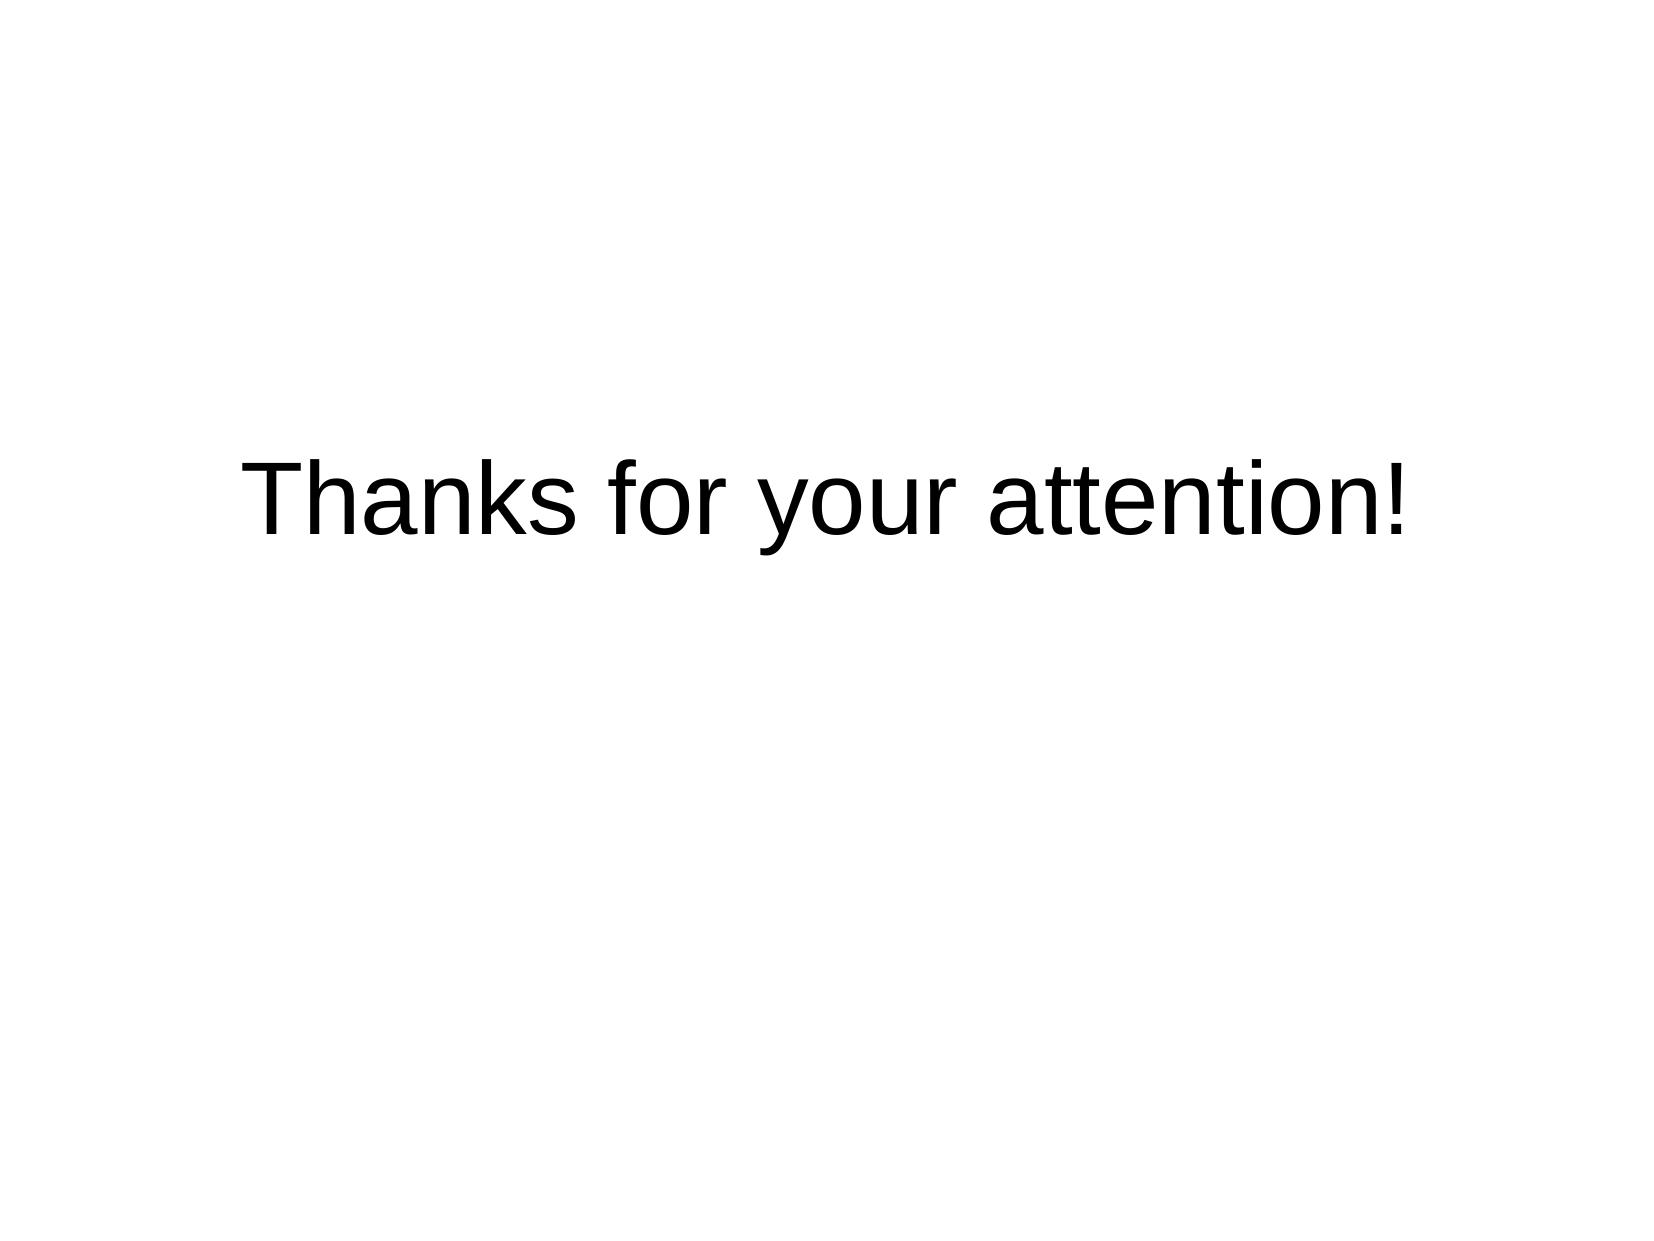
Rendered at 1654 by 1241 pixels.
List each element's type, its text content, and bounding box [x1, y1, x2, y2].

title Thanks for your attention! [206, 132, 1447, 564]
